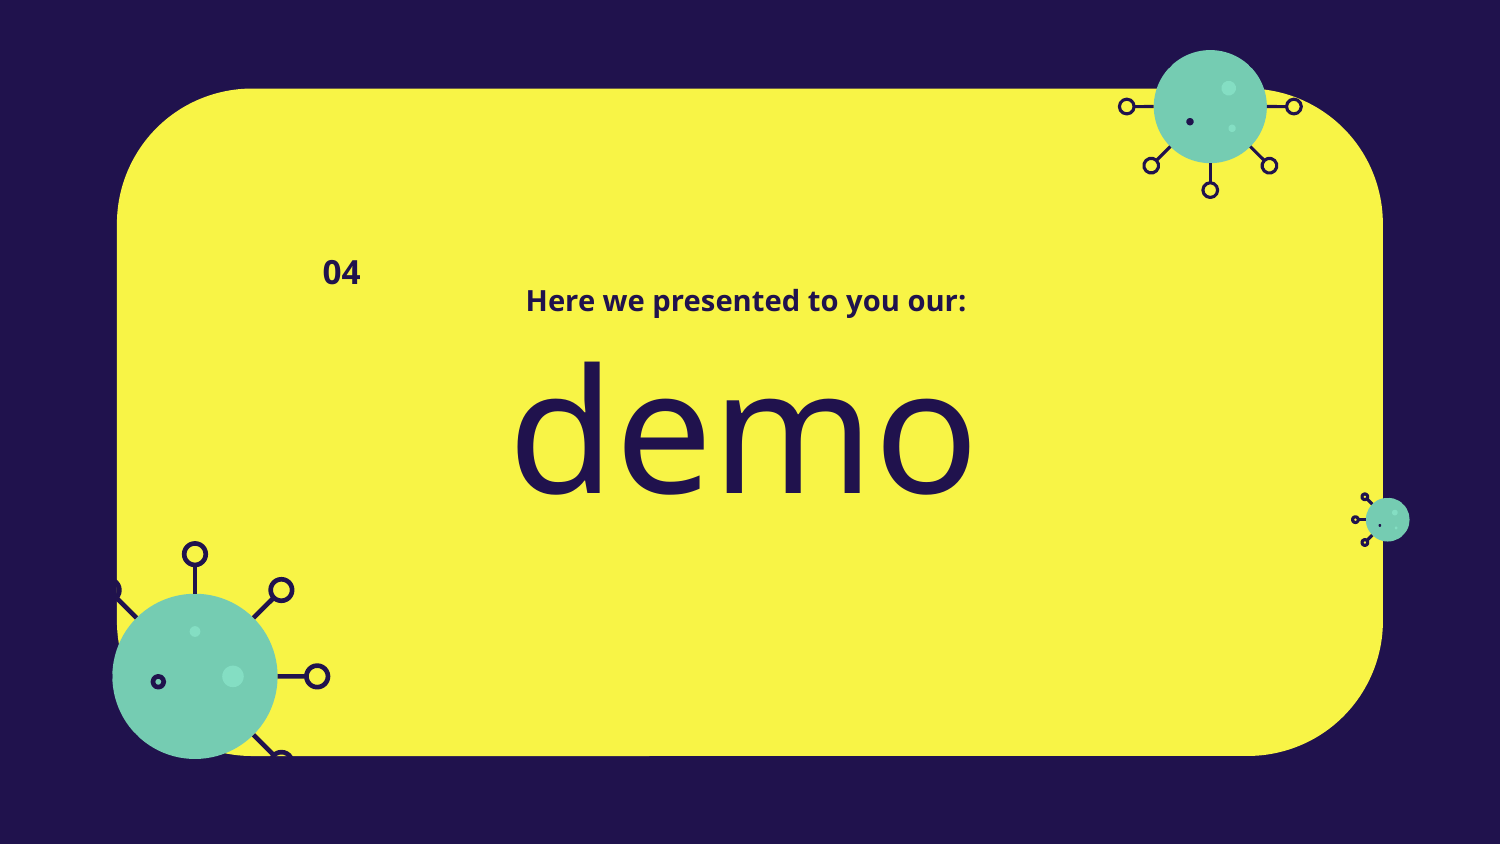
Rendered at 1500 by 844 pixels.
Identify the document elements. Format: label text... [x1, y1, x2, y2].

subtitle 04 [307, 220, 376, 282]
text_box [1352, 484, 1424, 555]
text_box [61, 543, 329, 810]
title demo [343, 415, 1146, 544]
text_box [1119, 15, 1302, 198]
subtitle Here we presented to you our: [222, 267, 1278, 324]
